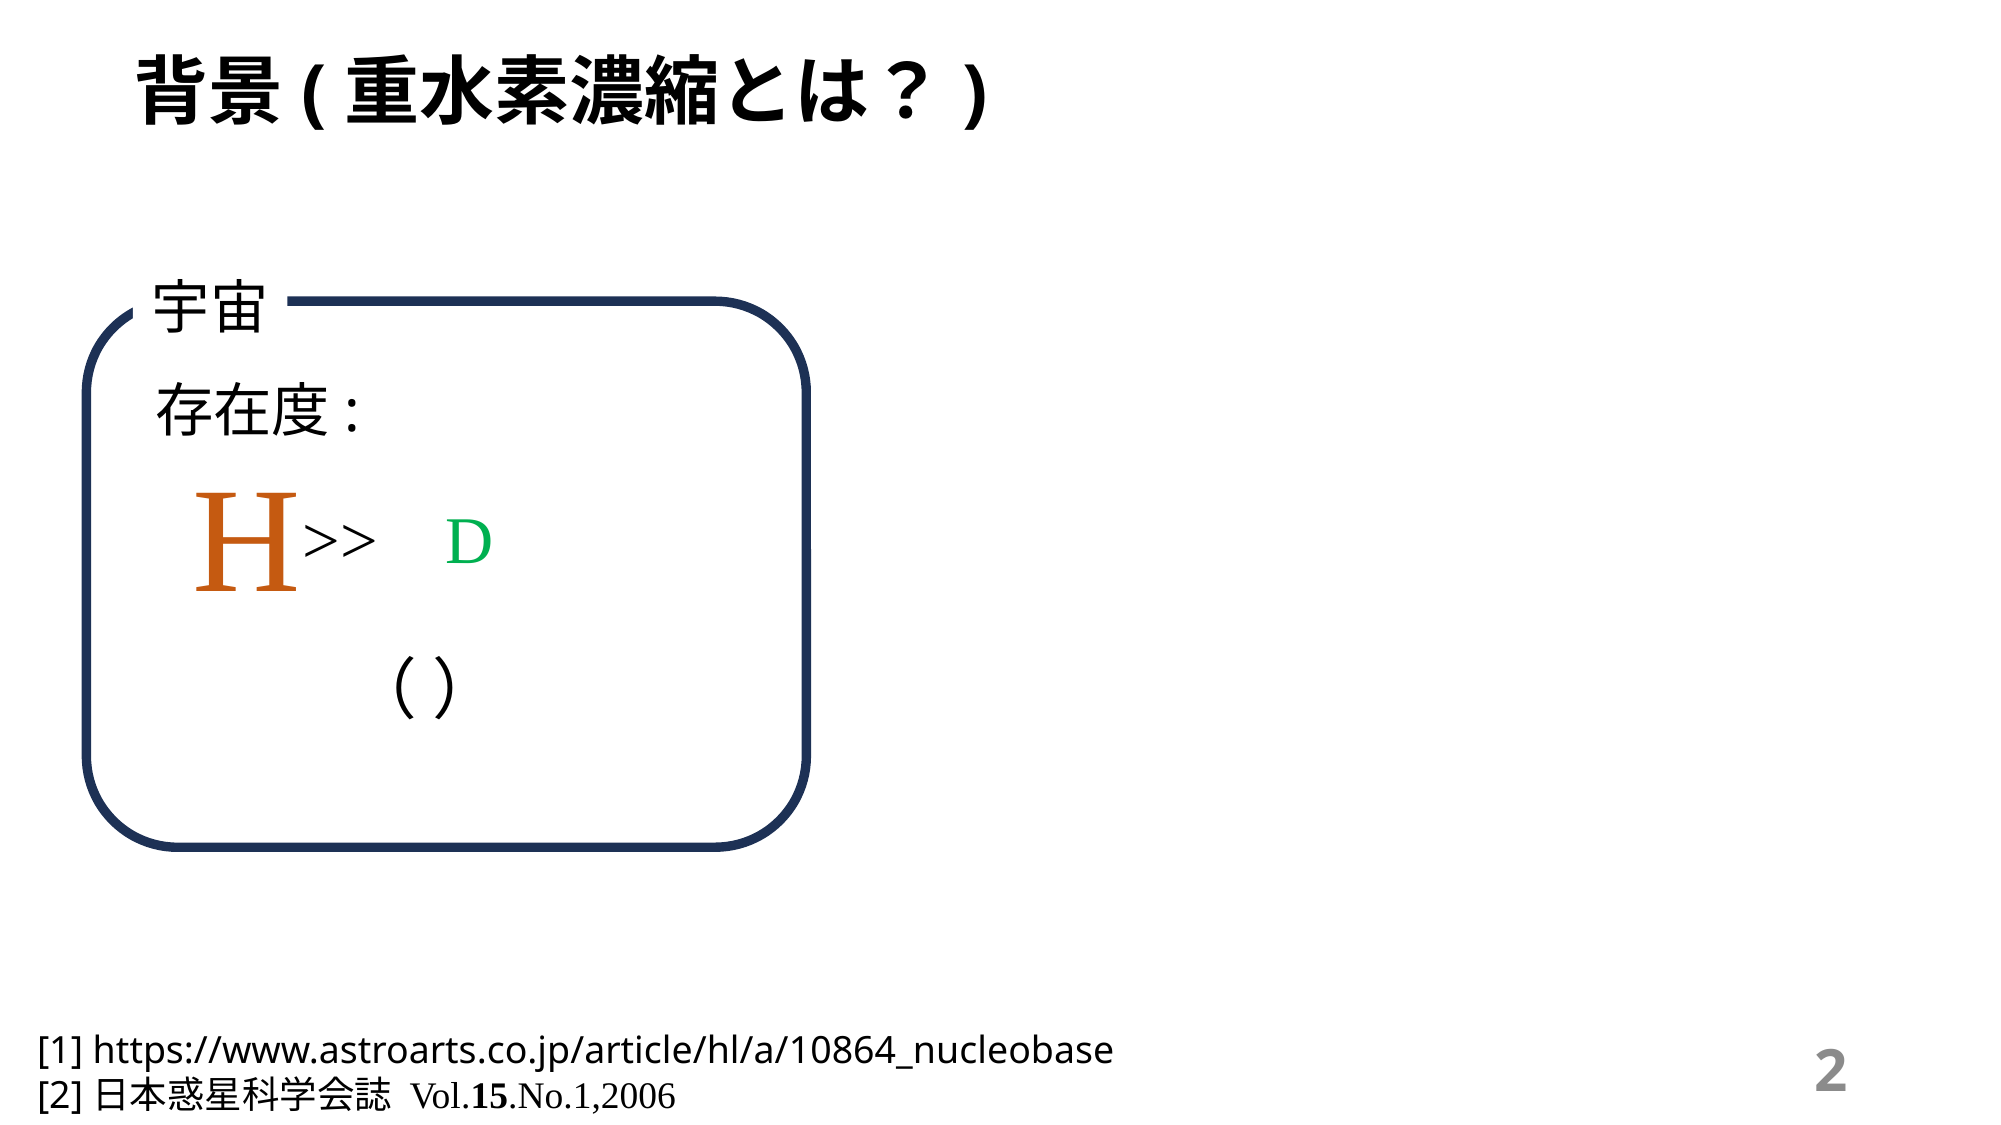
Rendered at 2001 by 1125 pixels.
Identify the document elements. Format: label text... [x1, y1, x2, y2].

text_box [1] https://www.astroarts.co.jp/article/hl/a/10864_nucleobase [2]日本惑星科学会誌 Vol.15.No.1,2006 [22, 1019, 1383, 1124]
text_box 存在度: [140, 365, 375, 451]
text_box 背景(重水素濃縮とは？) [118, 36, 1003, 141]
text_box 宇宙 [132, 251, 289, 359]
text_box H [177, 451, 316, 630]
text_box [85, 300, 808, 849]
slide_number 2 [1412, 1042, 1863, 1103]
text_box >> D [288, 489, 509, 584]
